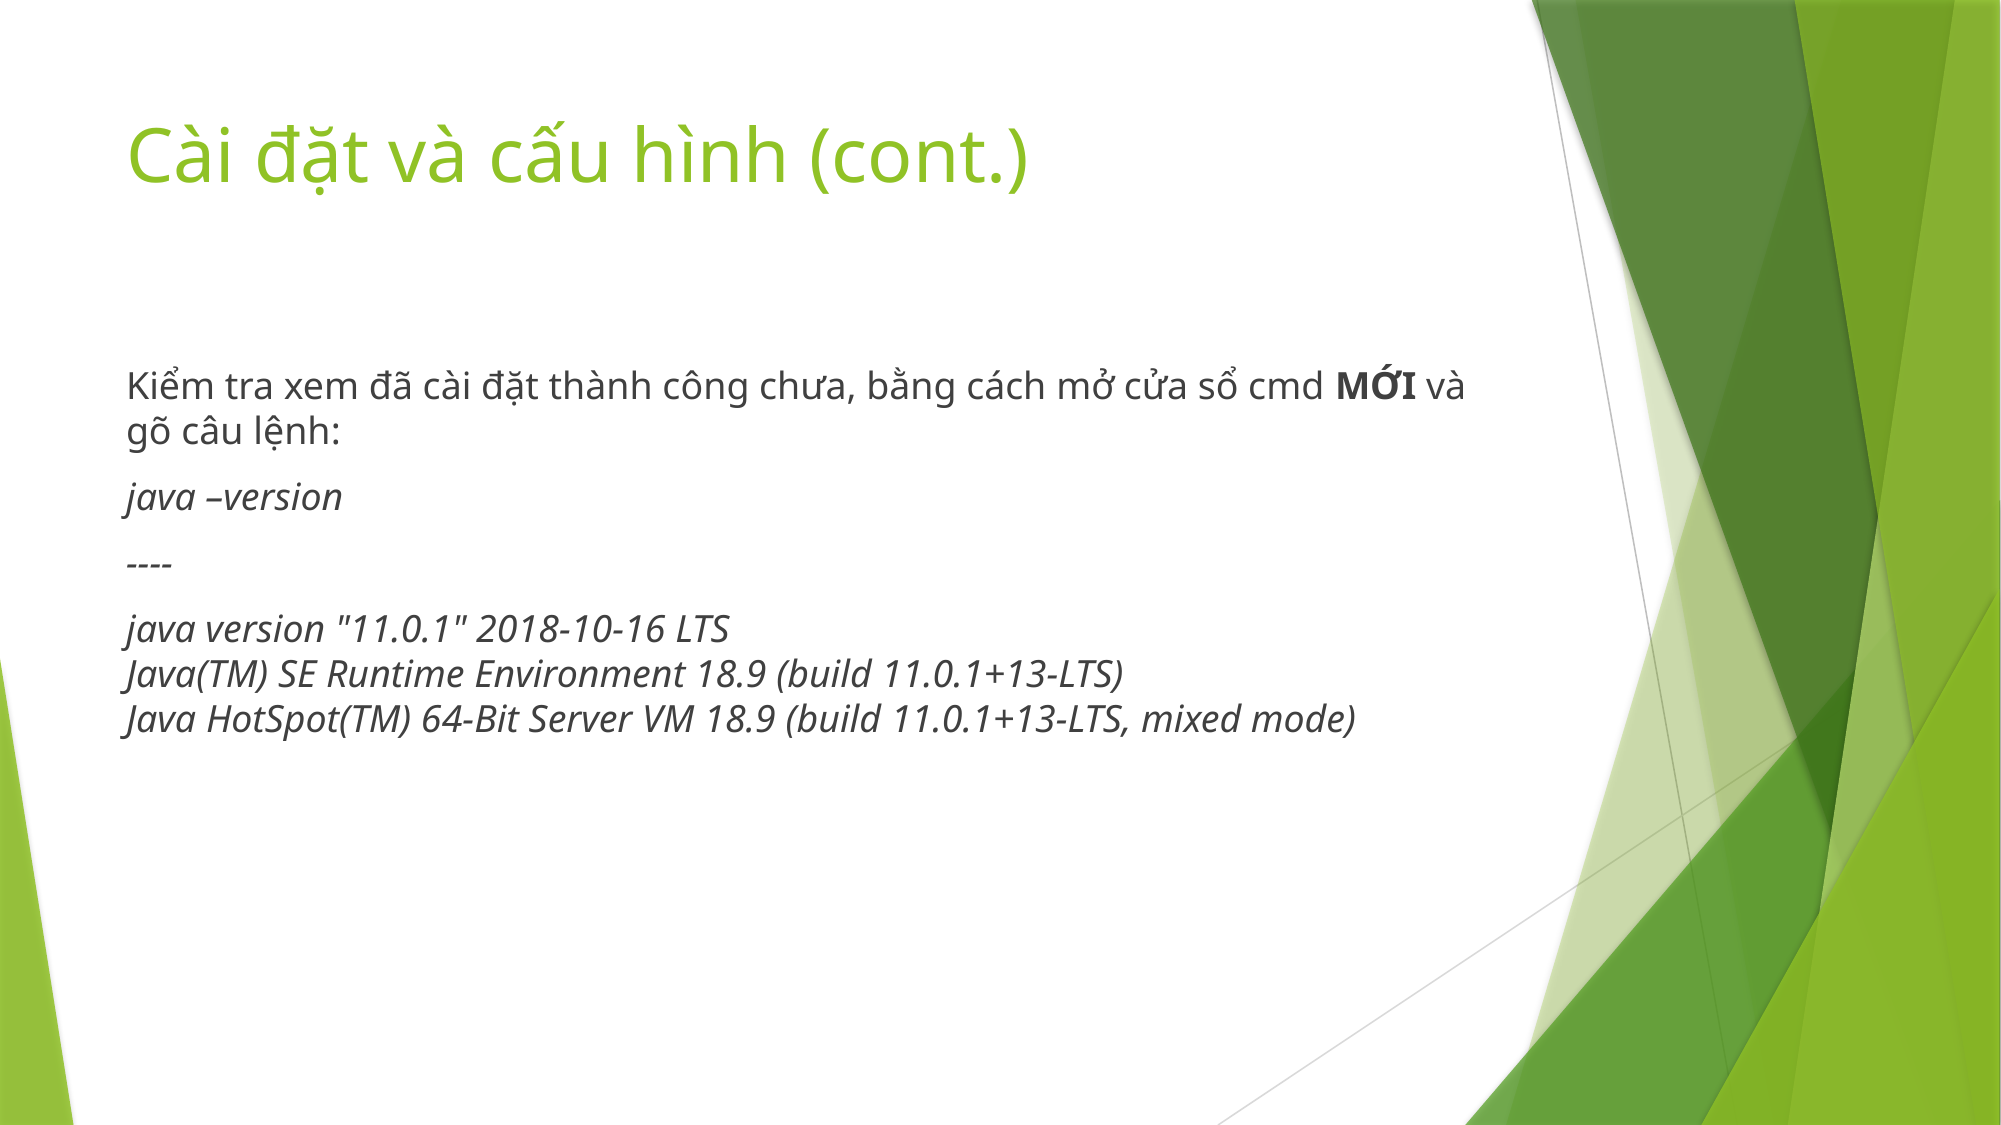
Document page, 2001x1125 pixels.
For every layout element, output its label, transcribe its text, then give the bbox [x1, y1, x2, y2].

list Kiểm tra xem đã cài đặt thành công chưa, bằng cách mở cửa sổ cmd MỚI và gõ câu lệnh: java –version ---- java version "11.0.1" 2018-10-16 LTS Java(TM) SE Runtime Environment 18.9 (build 11.0.1+13-LTS) Java HotSpot(TM) 64-Bit Server VM 18.9 (build 11.0.1+13-LTS, mixed mode) [111, 354, 1522, 992]
title Cài đặt và cấu hình (cont.) [111, 99, 1522, 317]
